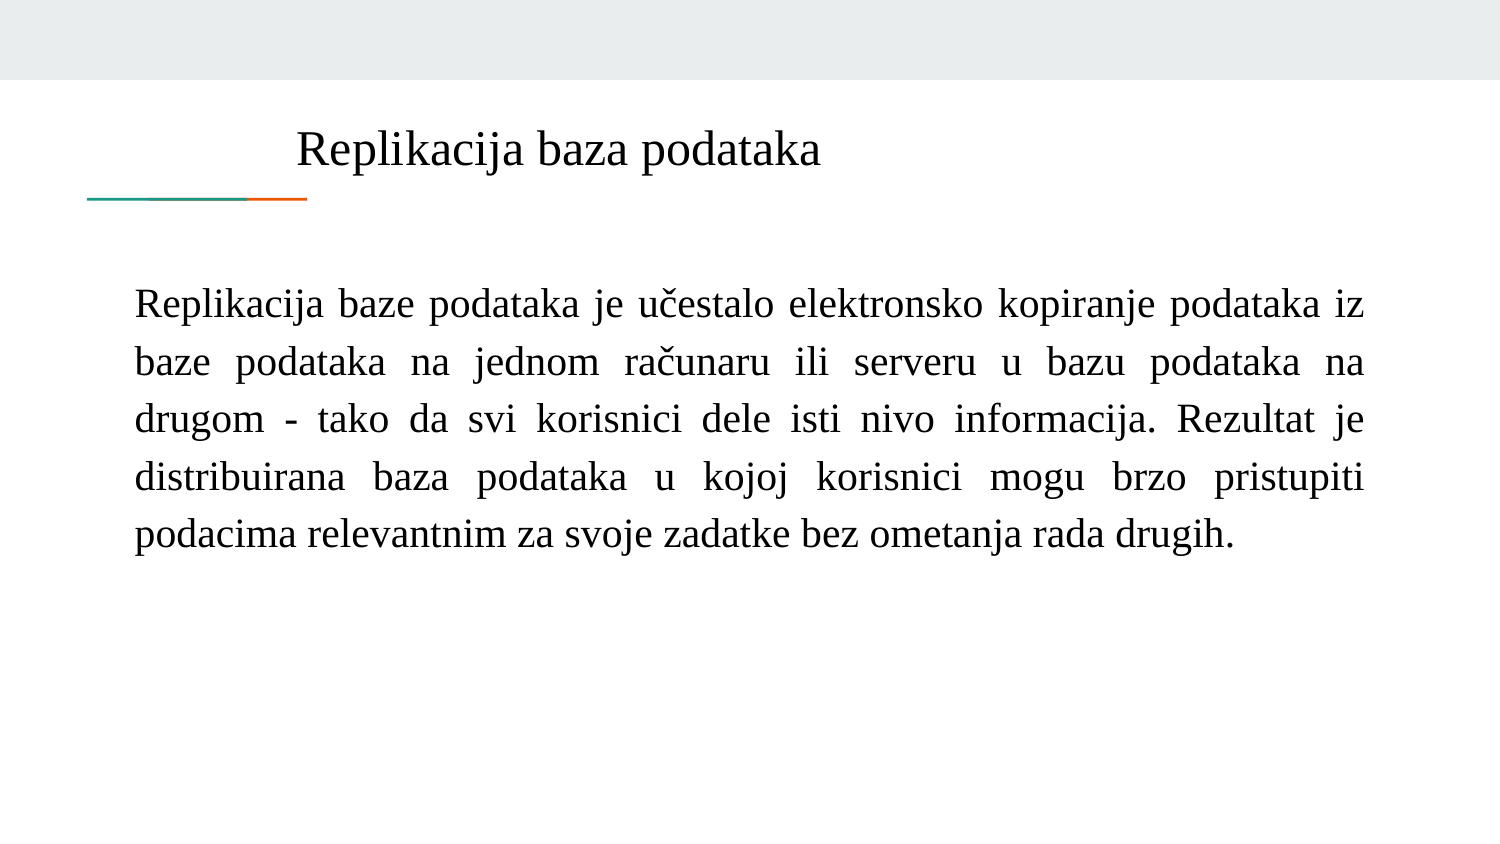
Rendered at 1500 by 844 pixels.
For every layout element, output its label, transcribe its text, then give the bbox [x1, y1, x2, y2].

text_box Replikacija baze podataka je učestalo elektronsko kopiranje podataka iz baze podataka na jednom računaru ili serveru u bazu podataka na drugom - tako da svi korisnici dele isti nivo informacija. Rezultat je distribuirana baza podataka u kojoj korisnici mogu brzo pristupiti podacima relevantnim za svoje zadatke bez ometanja rada drugih. [119, 253, 1381, 712]
text_box Replikacija baza podataka [281, 96, 1371, 233]
